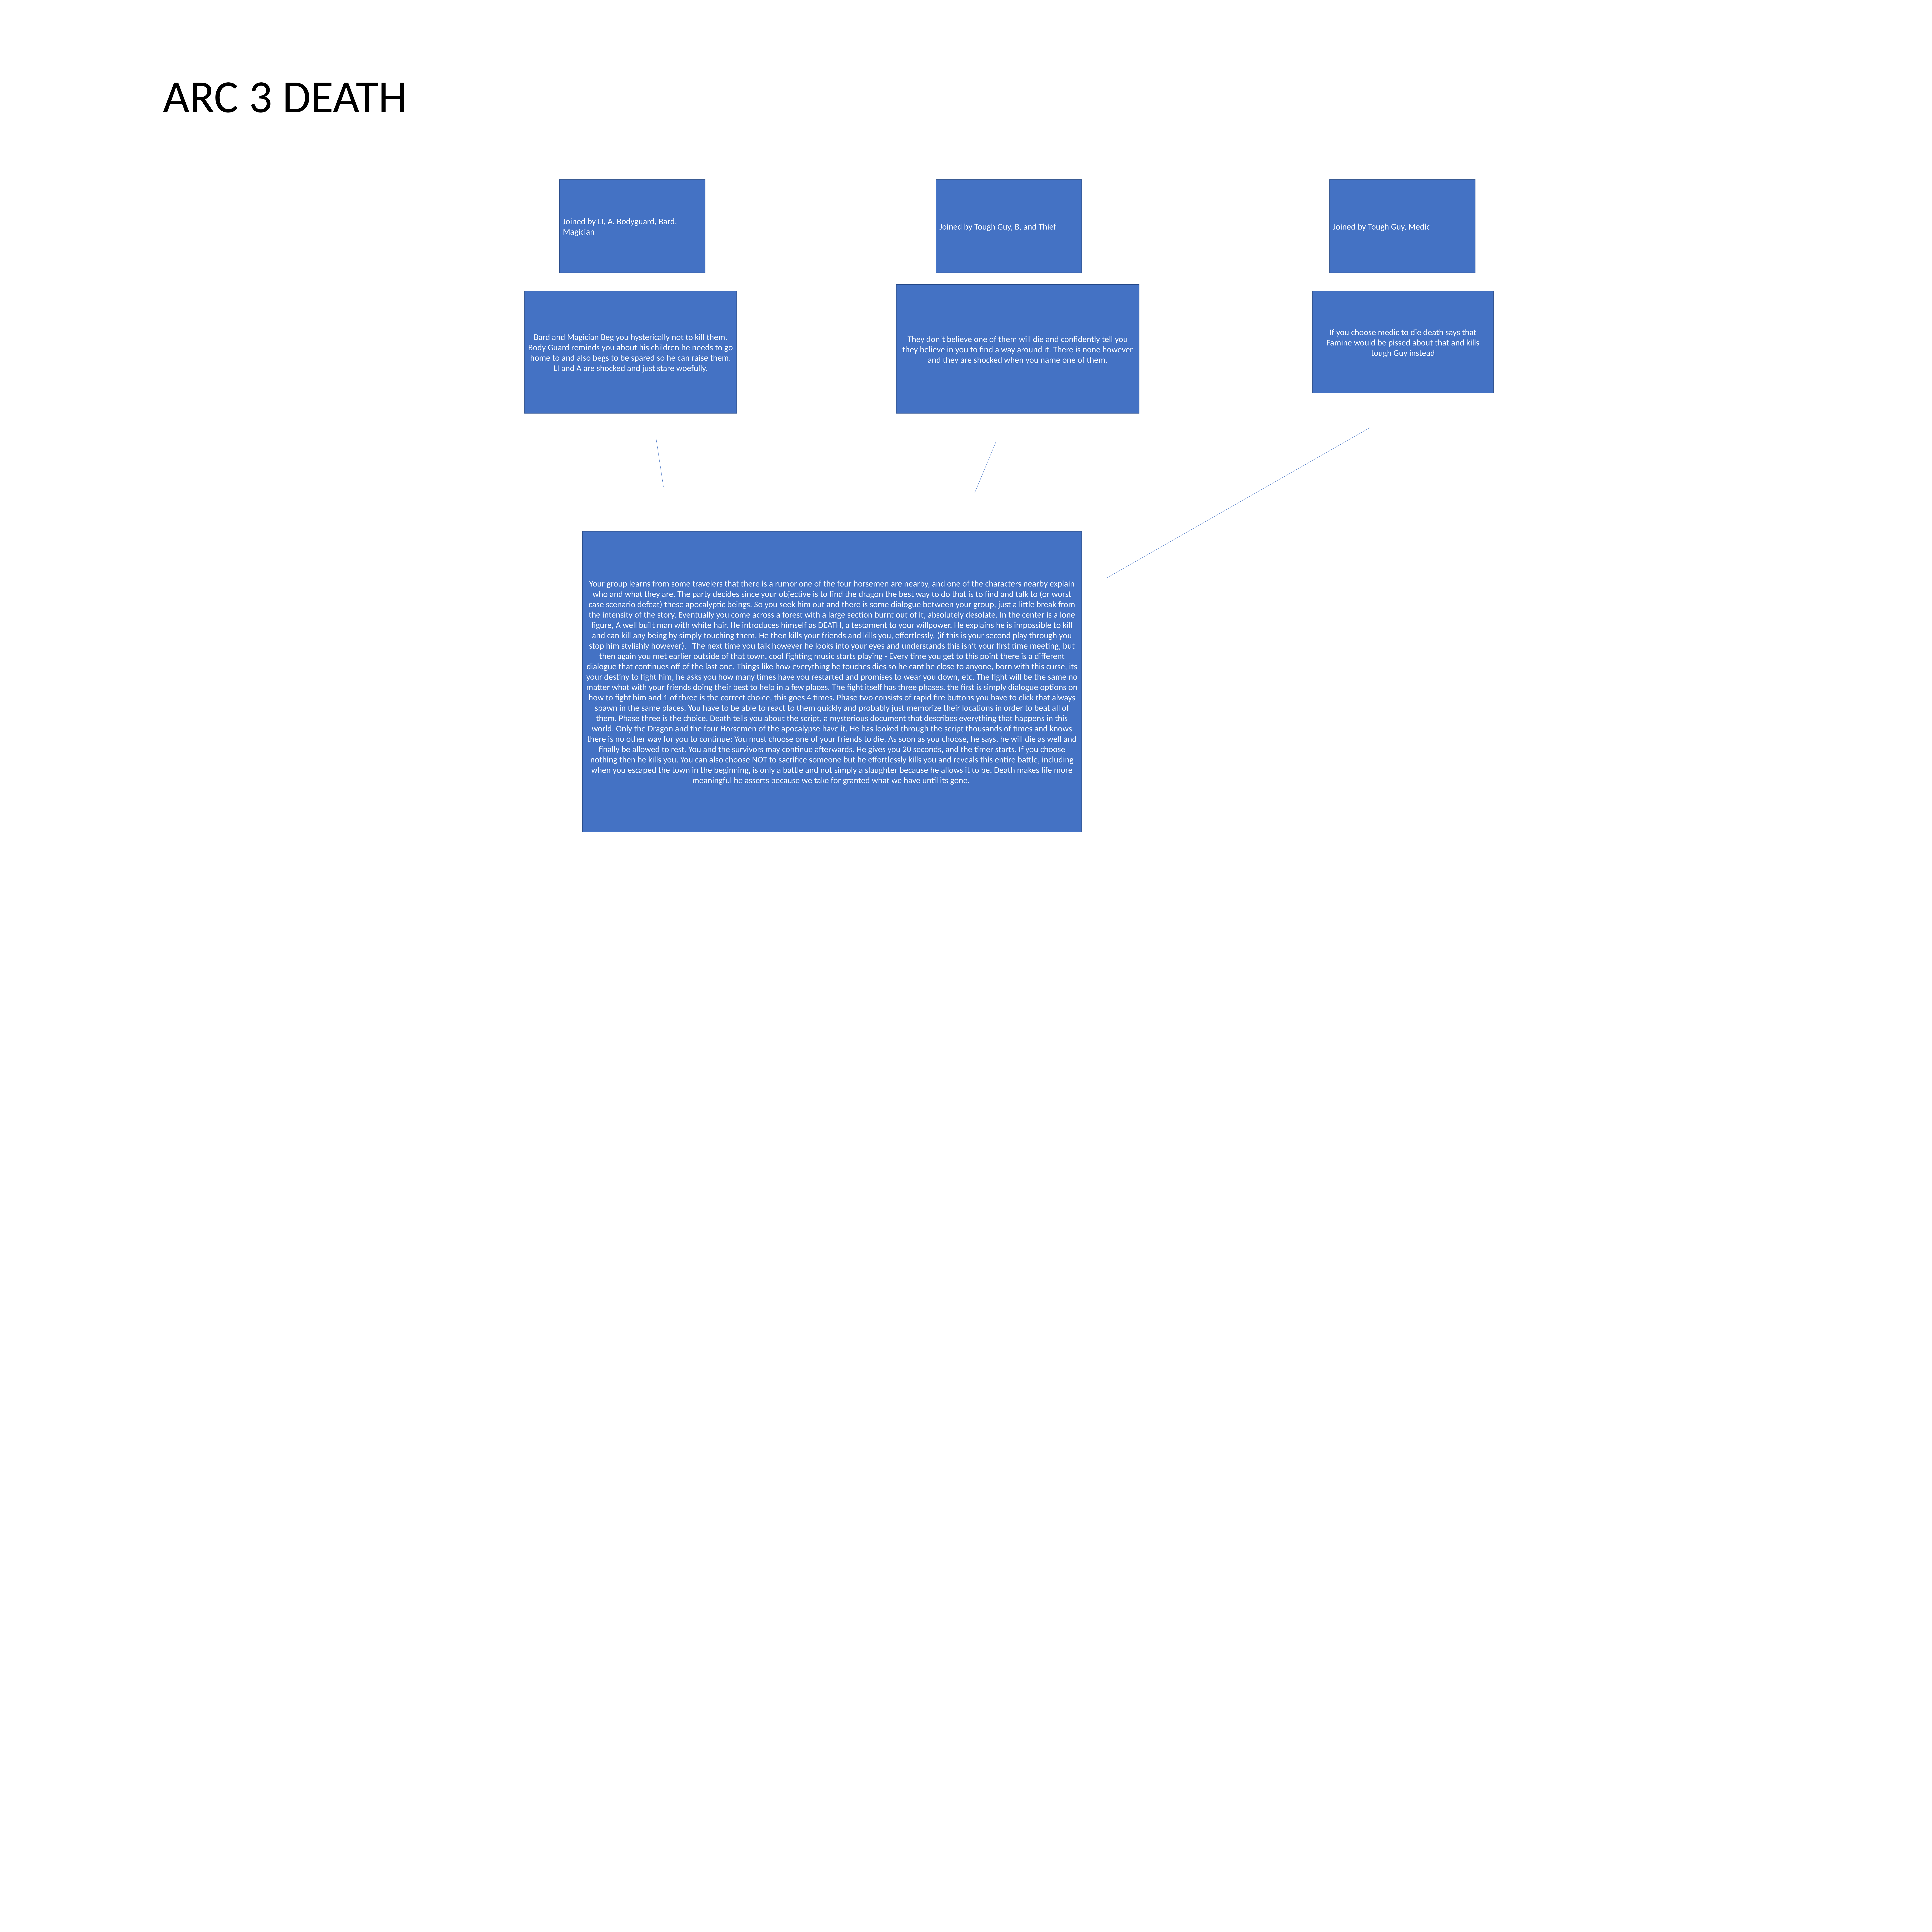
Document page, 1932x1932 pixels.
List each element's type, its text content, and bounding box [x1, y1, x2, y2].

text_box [656, 439, 664, 487]
text_box Bard and Magician Beg you hysterically not to kill them. Body Guard reminds you about his children he needs to go home to and also begs to be spared so he can raise them. LI and A are shocked and just stare woefully. [524, 291, 737, 414]
text_box Joined by Tough Guy, B, and Thief [936, 179, 1082, 273]
text_box ARC 3 DEATH [159, 65, 525, 123]
text_box Your group learns from some travelers that there is a rumor one of the four horsemen are nearby, and one of the characters nearby explain who and what they are. The party decides since your objective is to find the dragon the best way to do that is to find and talk to (or worst case scenario defeat) these apocalyptic beings. So you seek him out and there is some dialogue between your group, just a little break from the intensity of the story. Eventually you come across a forest with a large section burnt out of it, absolutely desolate. In the center is a lone figure, A well built man with white hair. He introduces himself as DEATH, a testament to your willpower. He explains he is impossible to kill and can kill any being by simply touching them. He then kills your friends and kills you, effortlessly. (if this is your second play through you stop him stylishly however). The next time you talk however he looks into your eyes and understands this isn’t your first time meeting, but then again you met earlier outside of that town. cool fighting music starts playing - Every time you get to this point there is a different dialogue that continues off of the last one. Things like how everything he touches dies so he cant be close to anyone, born with this curse, its your destiny to fight him, he asks you how many times have you restarted and promises to wear you down, etc. The fight will be the same no matter what with your friends doing their best to help in a few places. The fight itself has three phases, the first is simply dialogue options on how to fight him and 1 of three is the correct choice, this goes 4 times. Phase two consists of rapid fire buttons you have to click that always spawn in the same places. You have to be able to react to them quickly and probably just memorize their locations in order to beat all of them. Phase three is the choice. Death tells you about the script, a mysterious document that describes everything that happens in this world. Only the Dragon and the four Horsemen of the apocalypse have it. He has looked through the script thousands of times and knows there is no other way for you to continue: You must choose one of your friends to die. As soon as you choose, he says, he will die as well and finally be allowed to rest. You and the survivors may continue afterwards. He gives you 20 seconds, and the timer starts. If you choose nothing then he kills you. You can also choose NOT to sacrifice someone but he effortlessly kills you and reveals this entire battle, including when you escaped the town in the beginning, is only a battle and not simply a slaughter because he allows it to be. Death makes life more meaningful he asserts because we take for granted what we have until its gone. [582, 531, 1082, 832]
text_box Joined by LI, A, Bodyguard, Bard, Magician [559, 179, 705, 273]
text_box If you choose medic to die death says that Famine would be pissed about that and kills tough Guy instead [1312, 291, 1494, 393]
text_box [1107, 428, 1370, 578]
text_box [975, 441, 996, 493]
text_box They don’t believe one of them will die and confidently tell you they believe in you to find a way around it. There is none however and they are shocked when you name one of them. [896, 284, 1139, 414]
text_box Joined by Tough Guy, Medic [1329, 179, 1475, 273]
